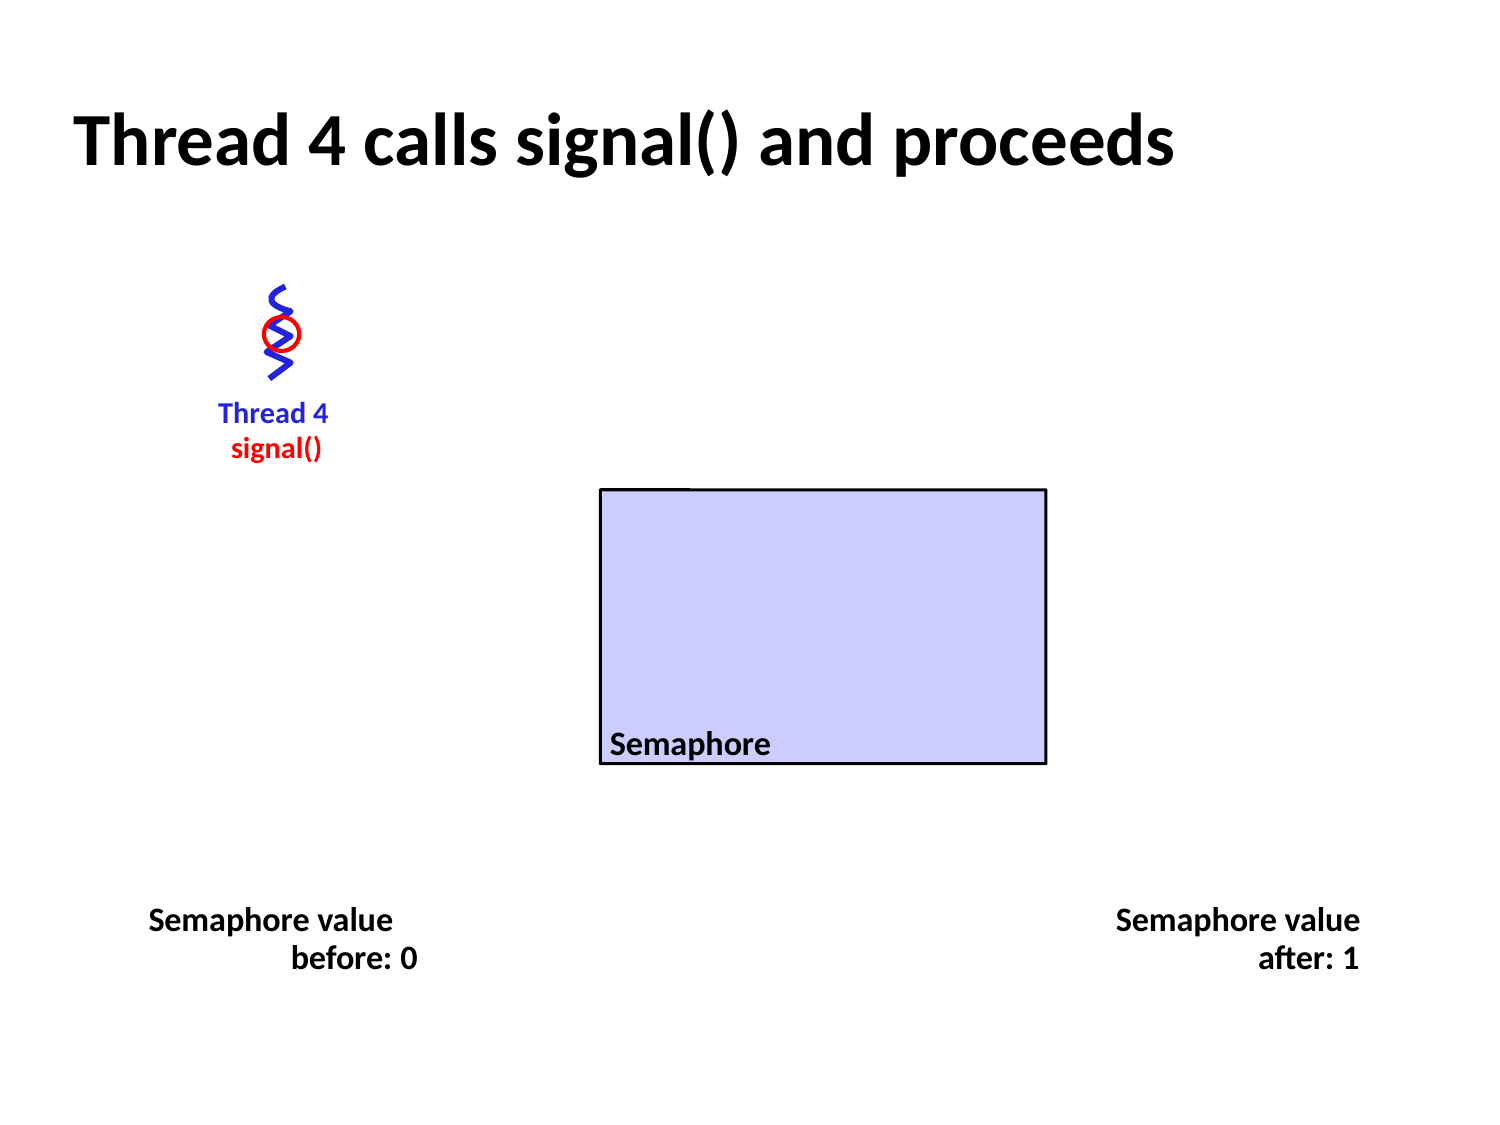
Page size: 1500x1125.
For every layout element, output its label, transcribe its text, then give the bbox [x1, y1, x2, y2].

text_box Semaphore [602, 723, 1049, 764]
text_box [203, 286, 350, 468]
text_box Semaphore value before: 0 [140, 900, 587, 940]
text_box Semaphore value after: 1 [1108, 900, 1500, 940]
title Thread 4 calls signal() and proceeds [58, 72, 1305, 199]
text_box [600, 489, 1046, 764]
